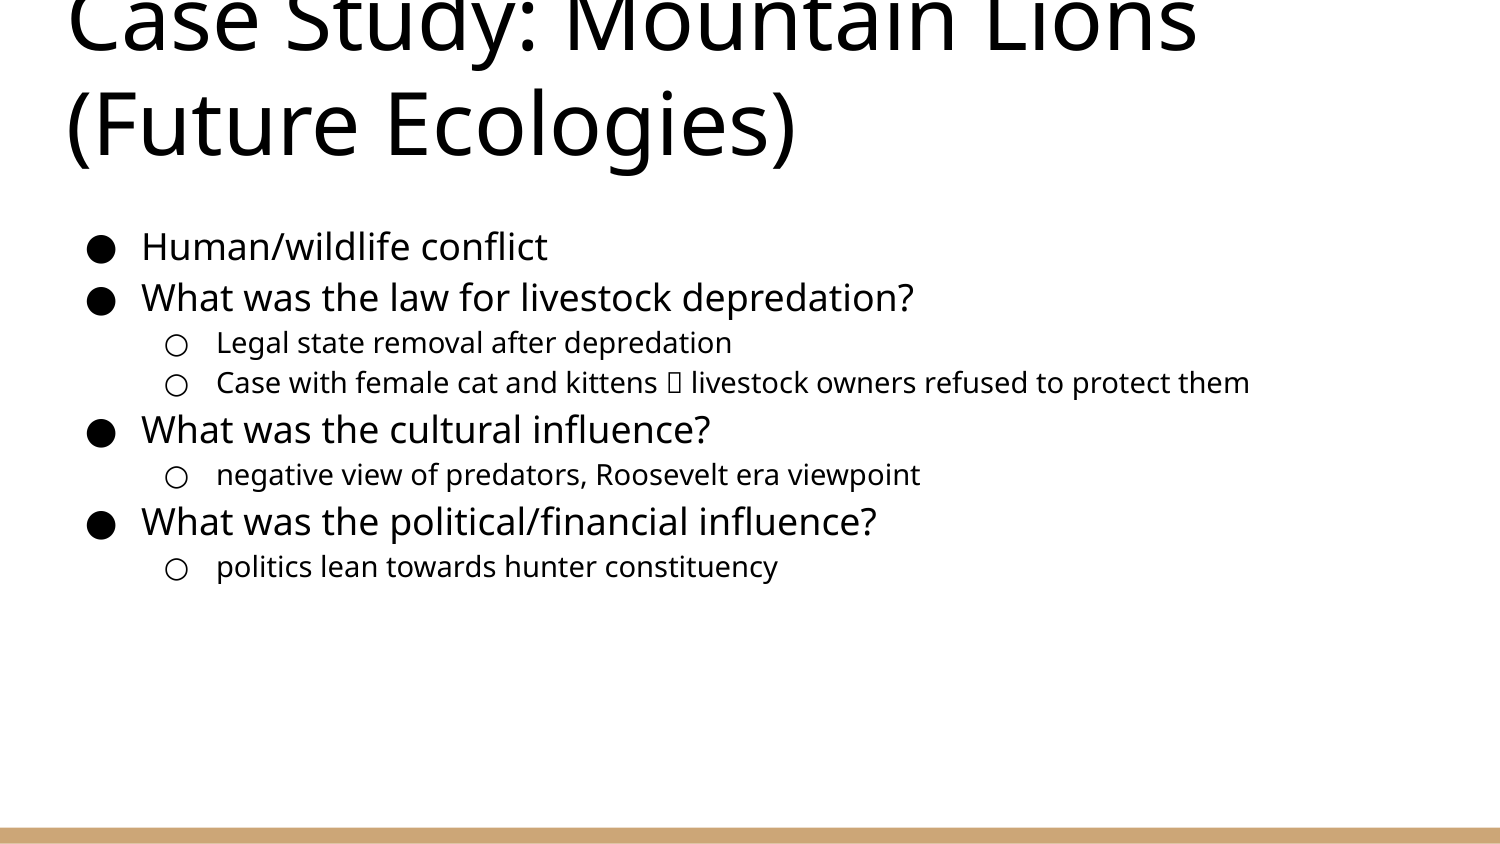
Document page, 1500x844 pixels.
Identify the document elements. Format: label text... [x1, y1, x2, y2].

list Human/wildlife conflict What was the law for livestock depredation? Legal state removal after depredation Case with female cat and kittens  livestock owners refused to protect them What was the cultural influence? negative view of predators, Roosevelt era viewpoint What was the political/financial influence? politics lean towards hunter constituency [51, 200, 1449, 752]
title Case Study: Mountain Lions (Future Ecologies) [51, 51, 1449, 189]
